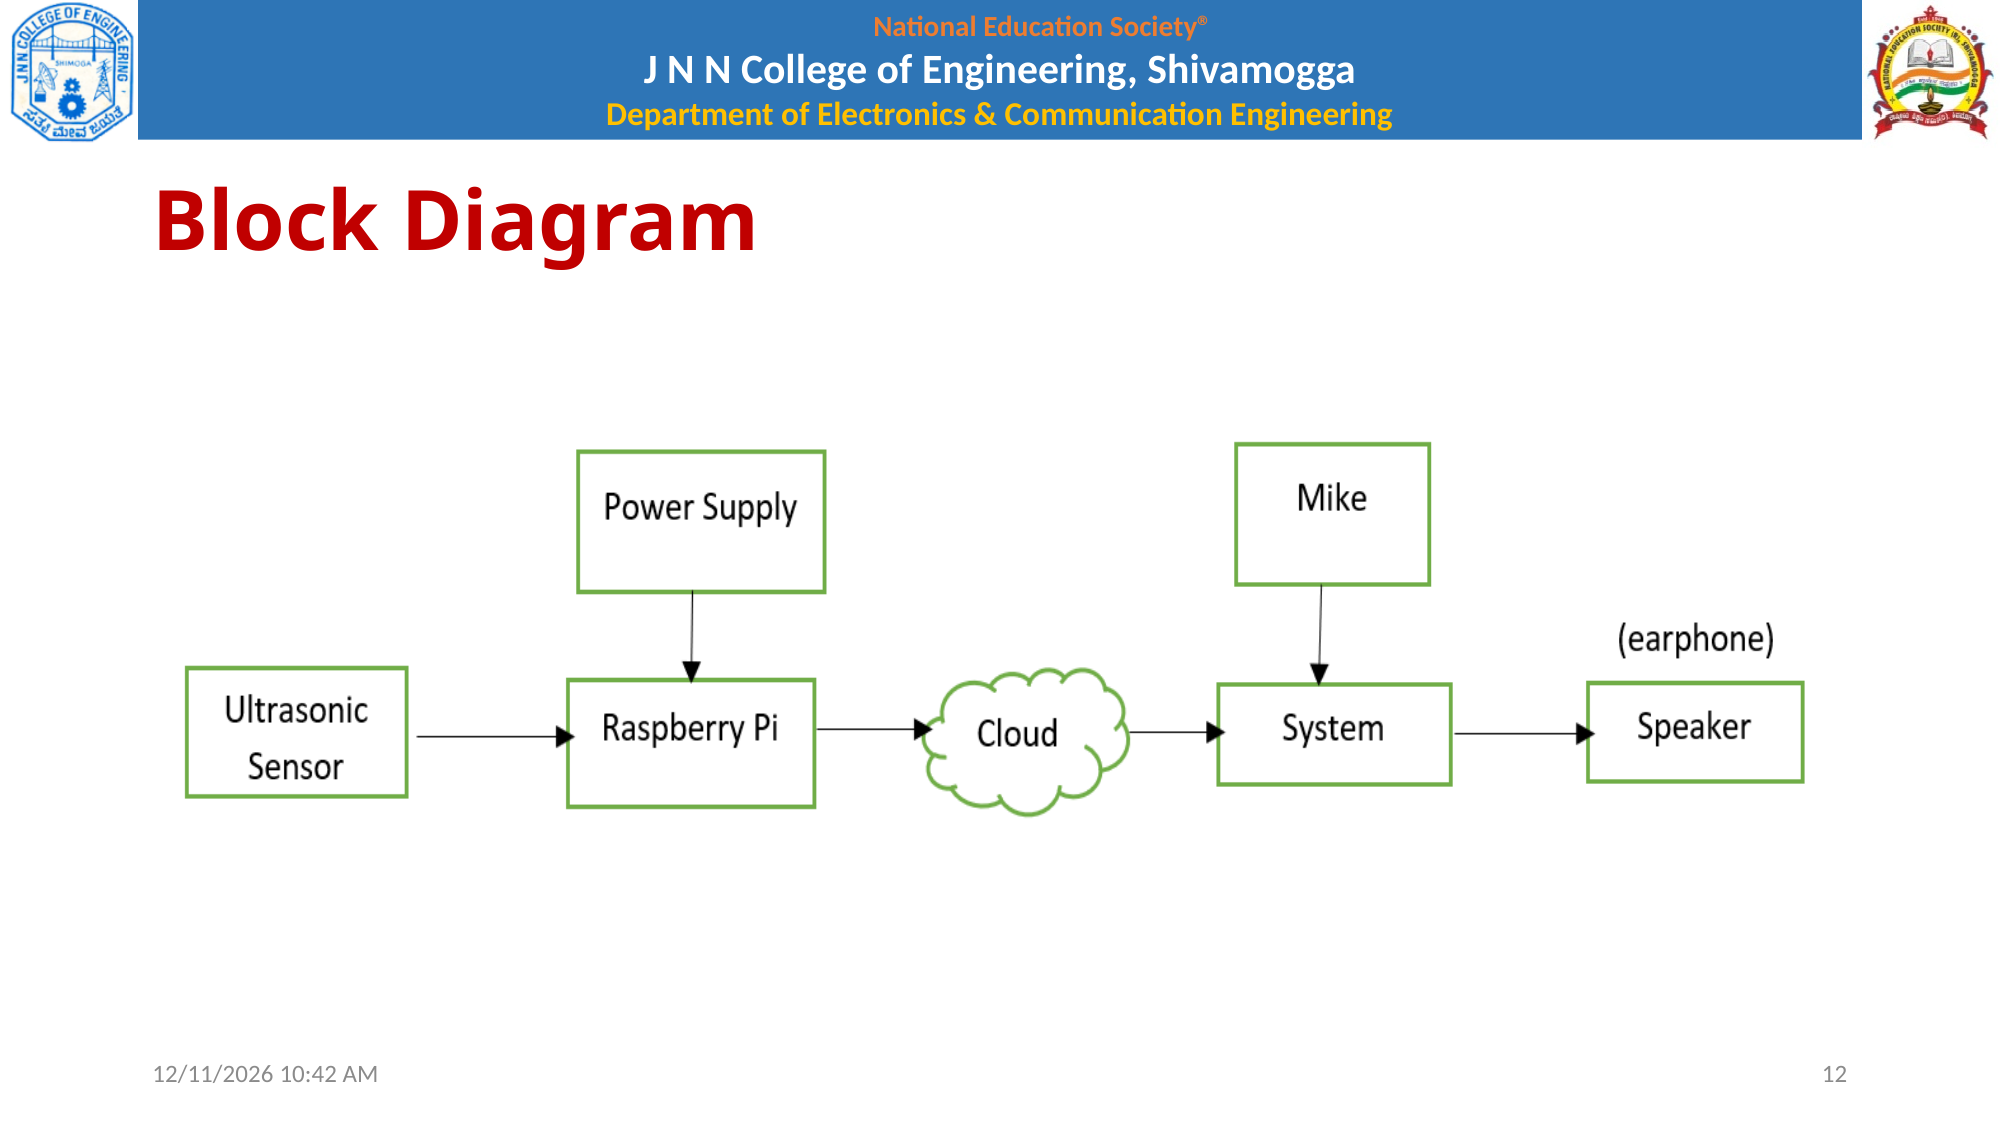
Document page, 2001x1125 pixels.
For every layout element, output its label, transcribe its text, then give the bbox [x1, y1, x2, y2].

title Block Diagram [137, 174, 1863, 273]
picture [1862, 0, 2000, 148]
picture [147, 396, 1853, 872]
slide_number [137, 1042, 588, 1103]
slide_number 12 [1412, 1042, 1863, 1103]
picture [0, 0, 138, 147]
